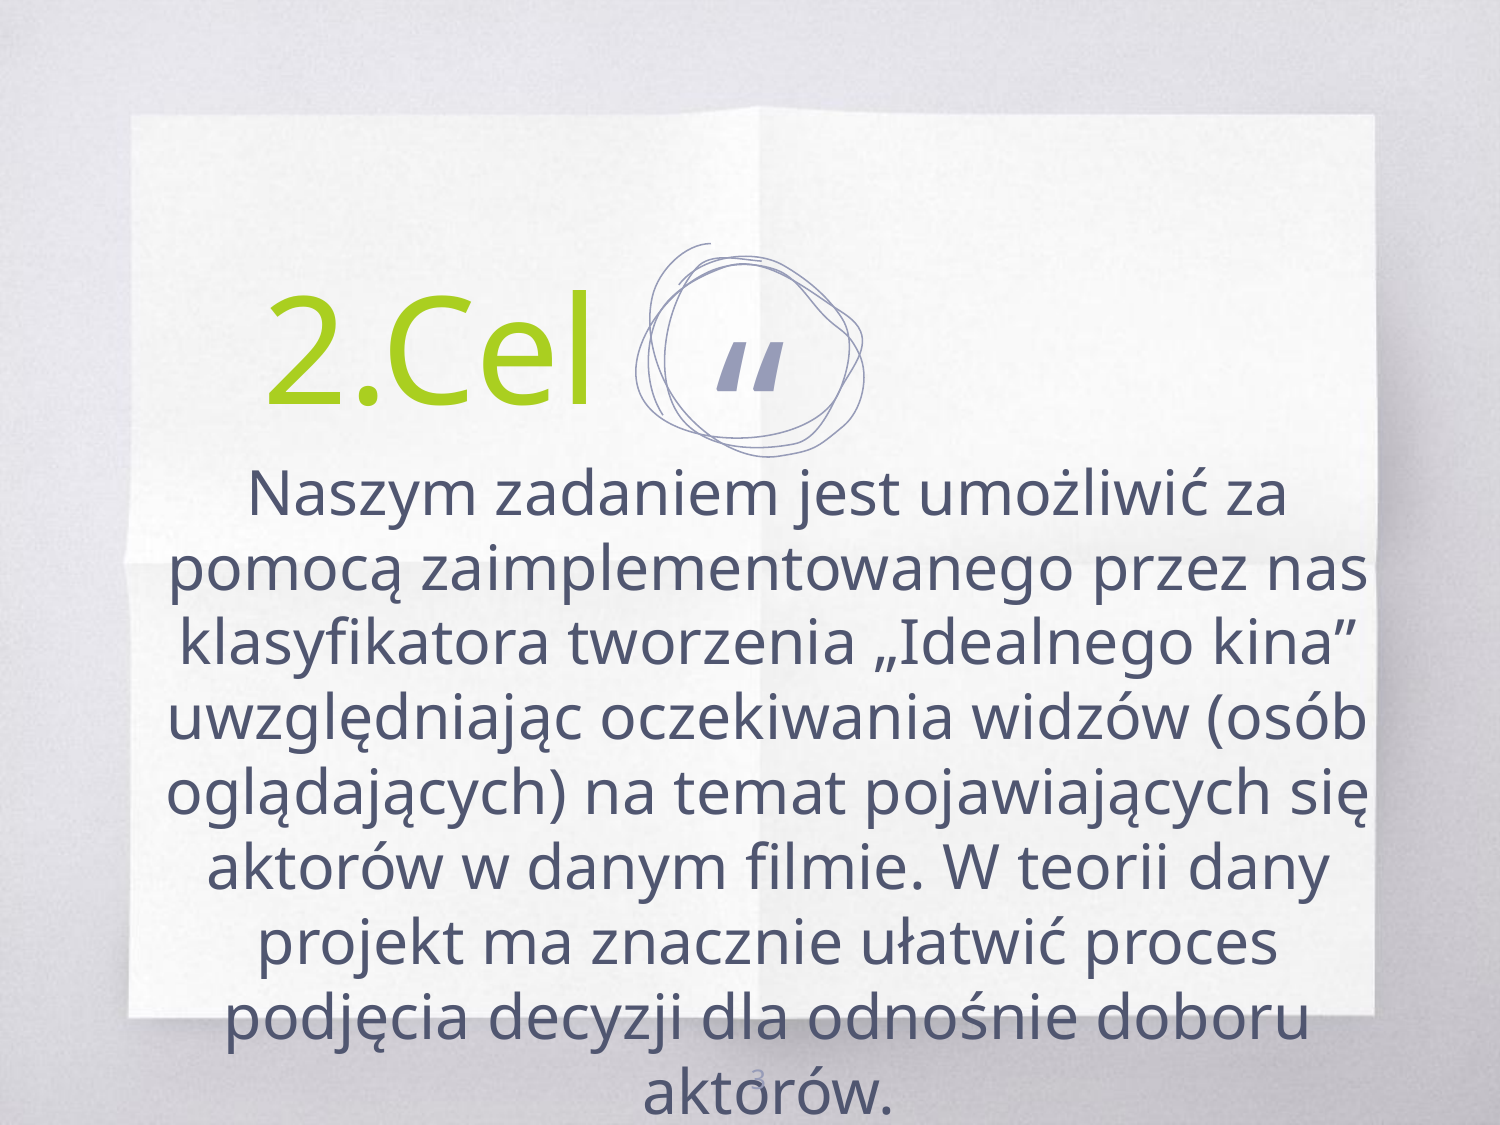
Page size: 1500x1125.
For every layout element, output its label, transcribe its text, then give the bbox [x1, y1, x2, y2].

list Naszym zadaniem jest umożliwić za pomocą zaimplementowanego przez nas klasyfikatora tworzenia „Idealnego kina” uwzględniając oczekiwania widzów (osób oglądających) na temat pojawiających się aktorów w danym filmie. W teorii dany projekt ma znacznie ułatwić proces podjęcia decyzji dla odnośnie doboru aktorów. [150, 437, 1388, 915]
picture [0, 0, 1500, 1125]
text_box 2.Cel [68, 149, 794, 450]
slide_number 3 [713, 1047, 804, 1113]
